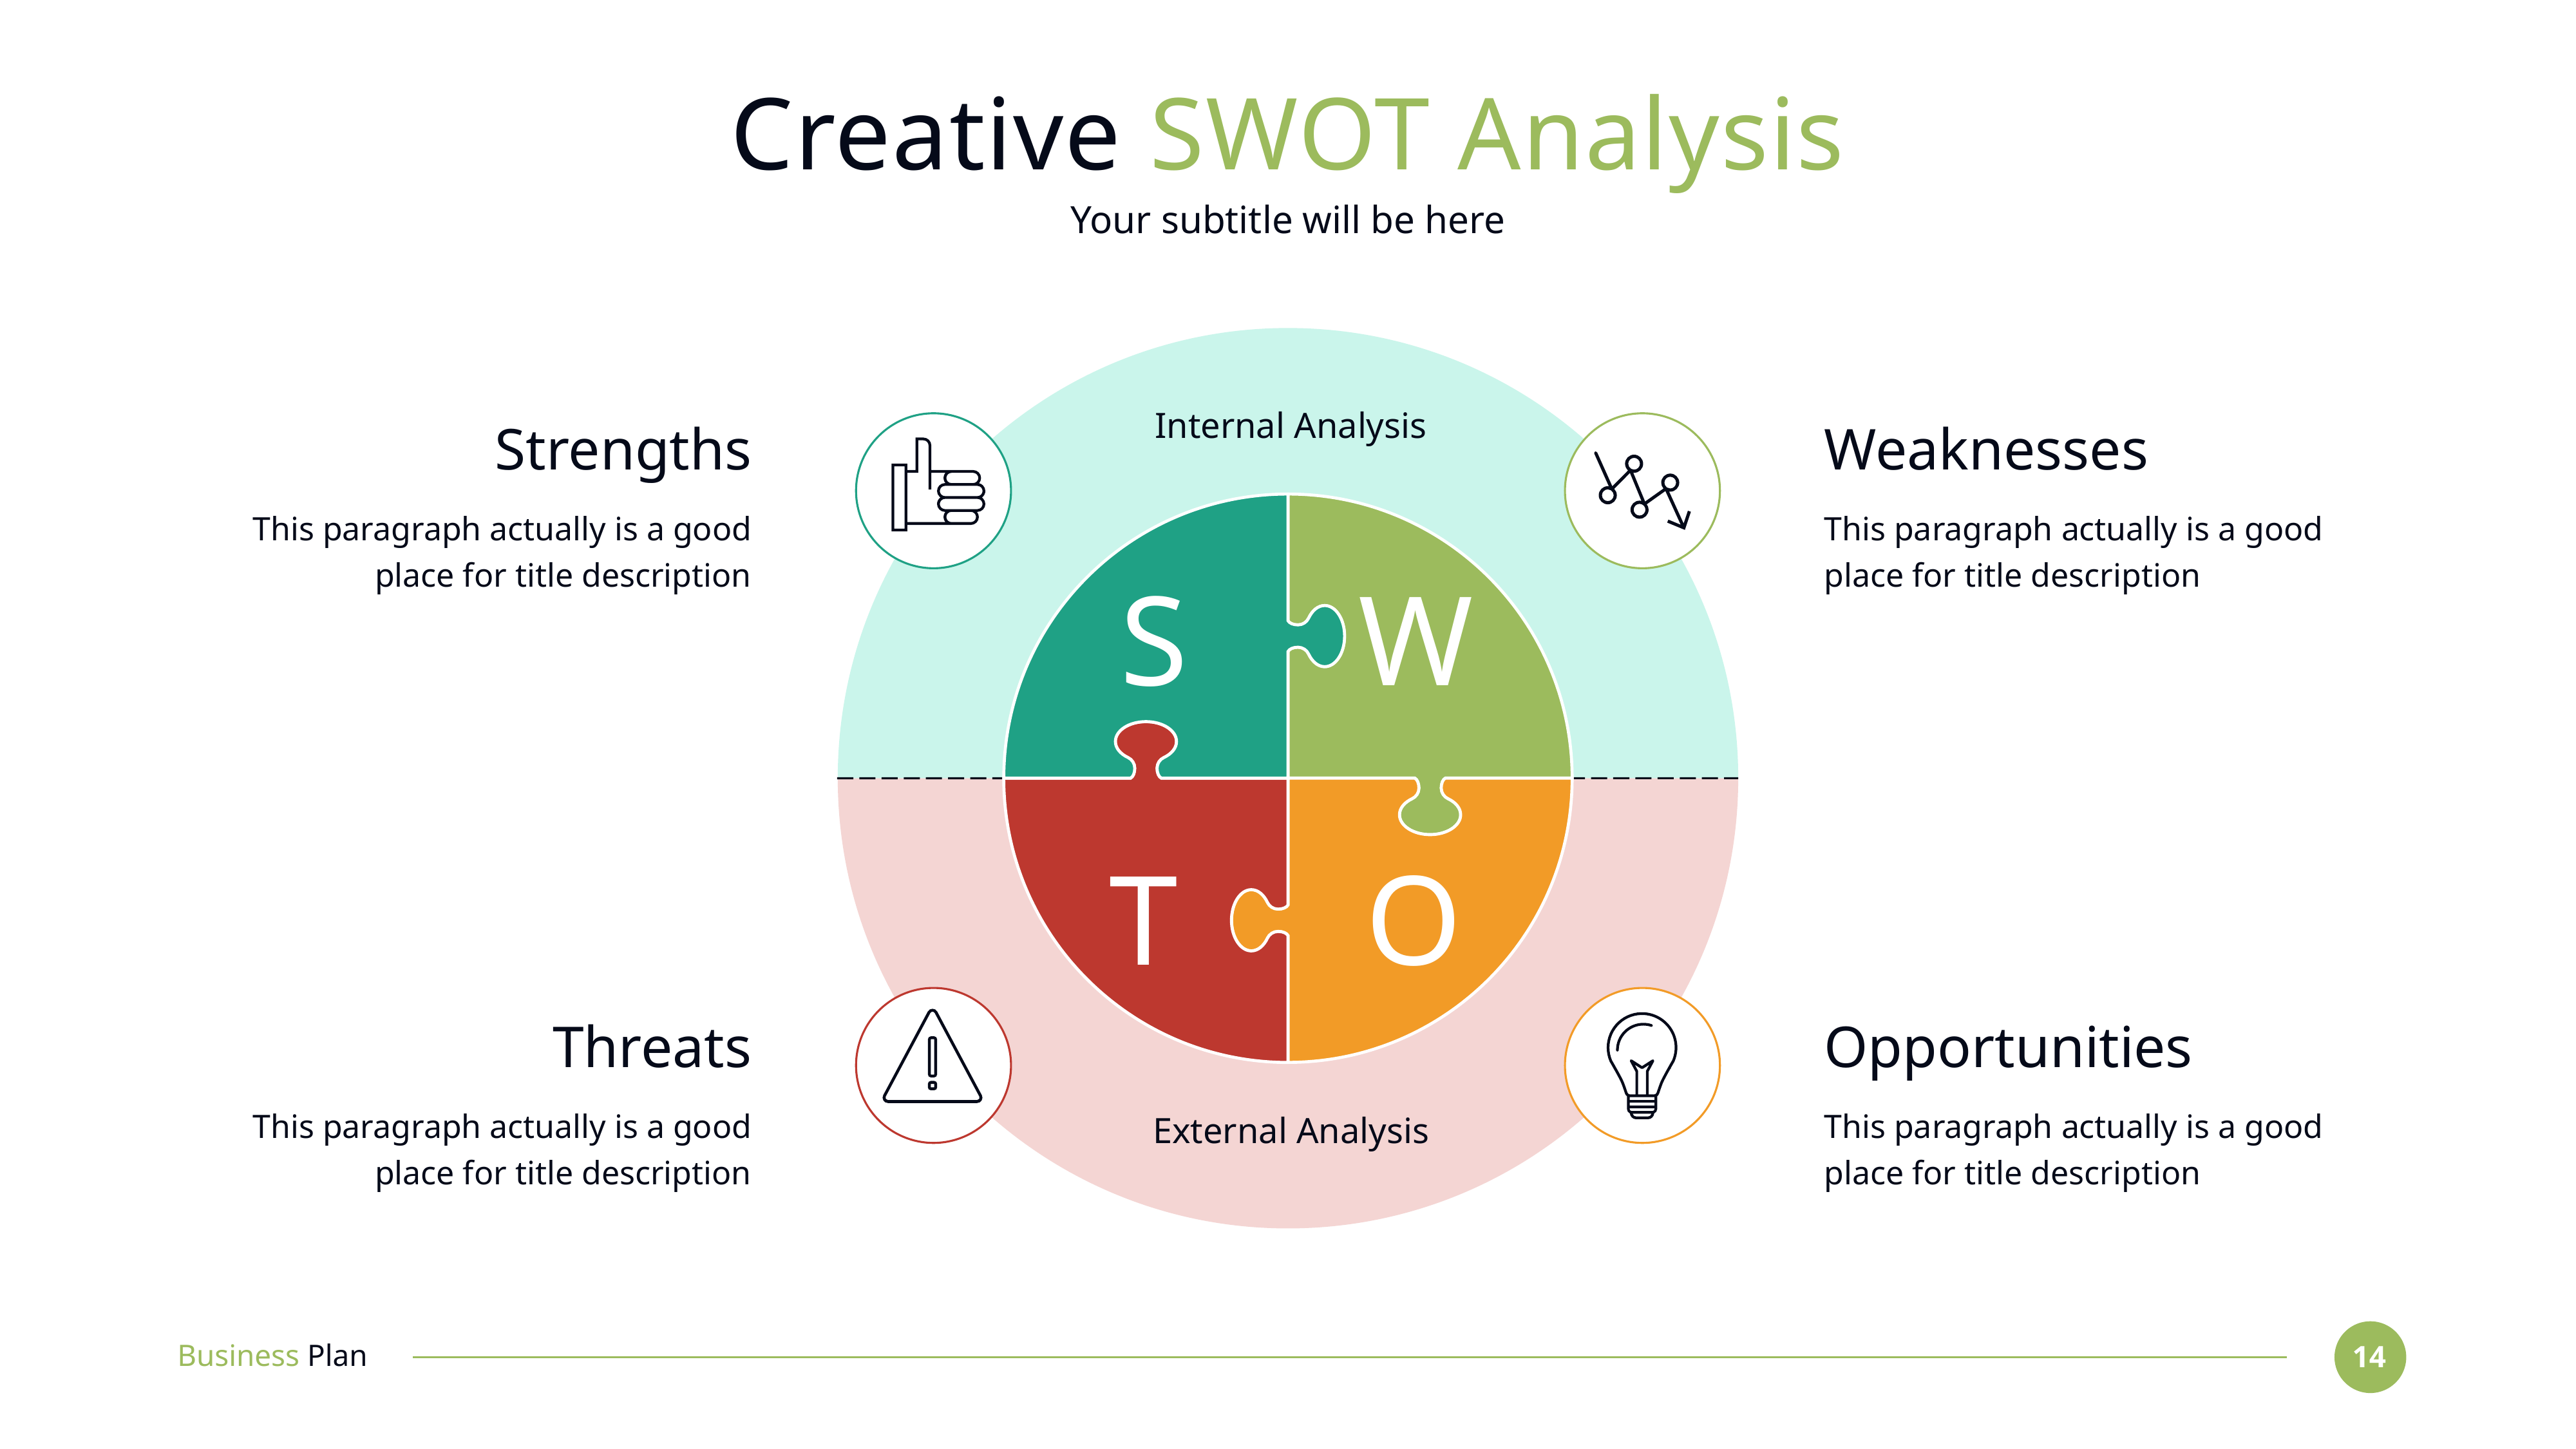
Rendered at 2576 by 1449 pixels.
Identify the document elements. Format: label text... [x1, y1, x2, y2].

text_box Strengths [220, 413, 752, 481]
text_box Threats [220, 1010, 752, 1079]
text_box [1564, 412, 1721, 569]
text_box [882, 1009, 983, 1103]
text_box [891, 437, 986, 532]
text_box Opportunities [1824, 1010, 2355, 1079]
text_box [1564, 987, 1721, 1144]
text_box [837, 779, 1003, 1028]
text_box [1003, 494, 1573, 1063]
text_box External Analysis [1098, 1108, 1484, 1151]
text_box This paragraph actually is a good place for title description [220, 500, 752, 594]
text_box [1606, 1012, 1678, 1119]
text_box [1594, 451, 1691, 530]
title Creative SWOT Analysis [177, 70, 2399, 193]
text_box This paragraph actually is a good place for title description [1824, 1098, 2355, 1191]
text_box [1573, 779, 1739, 1028]
text_box This paragraph actually is a good place for title description [220, 1098, 752, 1191]
text_box [992, 1063, 1584, 1229]
text_box [855, 987, 1012, 1144]
text_box [992, 328, 1584, 494]
list Your subtitle will be here [177, 196, 2399, 243]
text_box [837, 527, 1003, 778]
text_box [1573, 527, 1739, 778]
text_box This paragraph actually is a good place for title description [1824, 500, 2355, 594]
text_box Internal Analysis [1098, 403, 1484, 446]
text_box [855, 412, 1012, 569]
text_box Weaknesses [1824, 413, 2355, 481]
